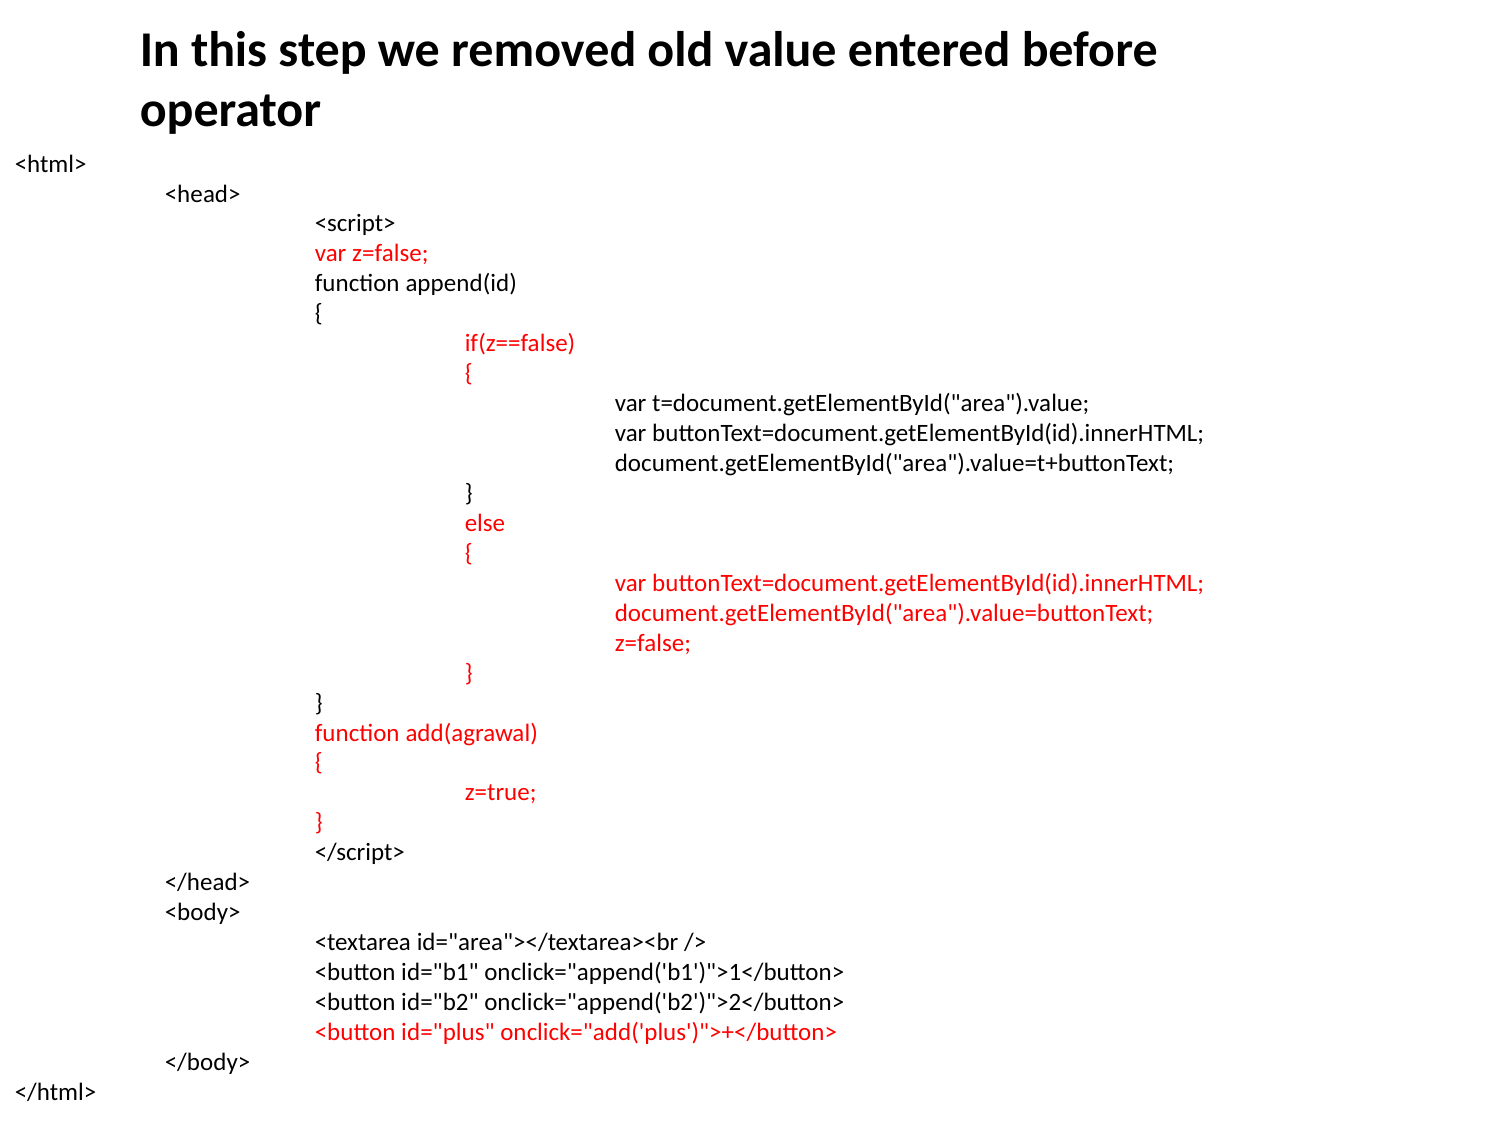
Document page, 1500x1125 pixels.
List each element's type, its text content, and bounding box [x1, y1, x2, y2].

text_box <html> <head> <script> var z=false; function append(id) { if(z==false) { var t=document.getElementById("area").value; var buttonText=document.getElementById(id).innerHTML; document.getElementById("area").value=t+buttonText; } else { var buttonText=document.getElementById(id).innerHTML; document.getElementById("area").value=buttonText; z=false; } } function add(agrawal) { z=true; } </script> </head> <body> <textarea id="area"></textarea><br /> <button id="b1" onclick="append('b1')">1</button> <button id="b2" onclick="append('b2')">2</button> <button id="plus" onclick="add('plus')">+</button> </body> </html> [0, 139, 1500, 1113]
text_box In this step we removed old value entered before operator [124, 9, 1250, 144]
